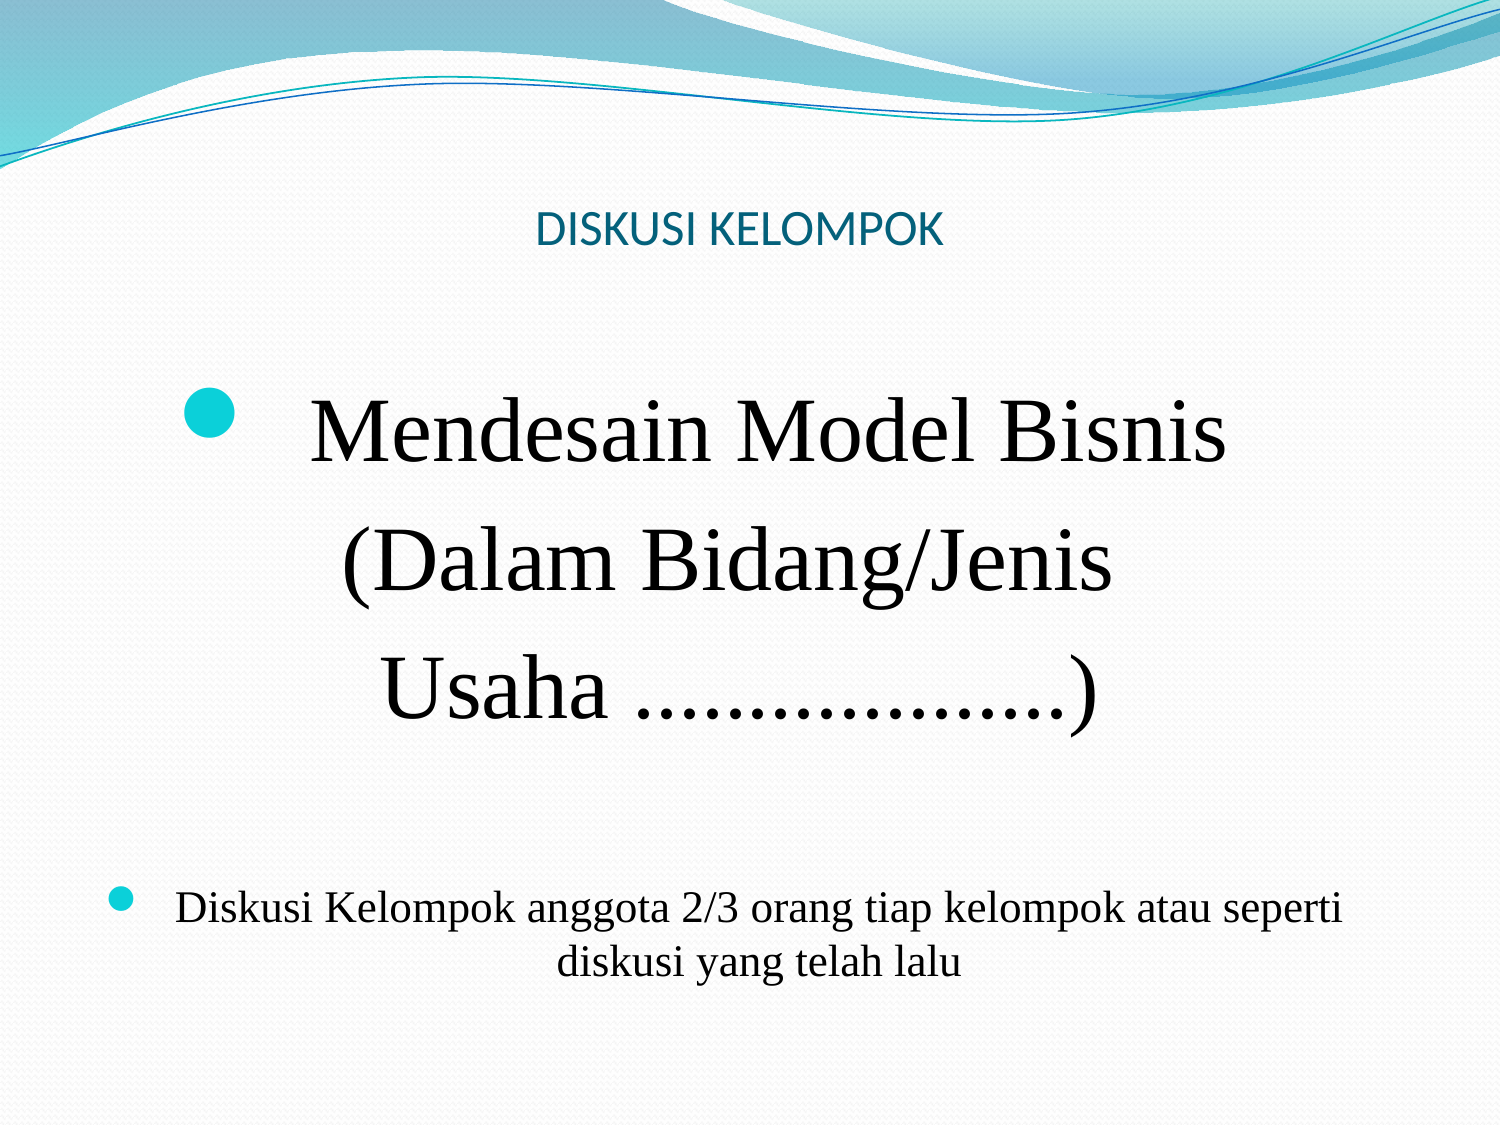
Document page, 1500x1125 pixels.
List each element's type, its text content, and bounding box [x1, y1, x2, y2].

title DISKUSI KELOMPOK [64, 125, 1415, 256]
list Mendesain Model Bisnis (Dalam Bidang/Jenis Usaha ...................) Diskusi Kelompok anggota 2/3 orang tiap kelompok atau seperti diskusi yang telah lalu [64, 361, 1415, 1000]
